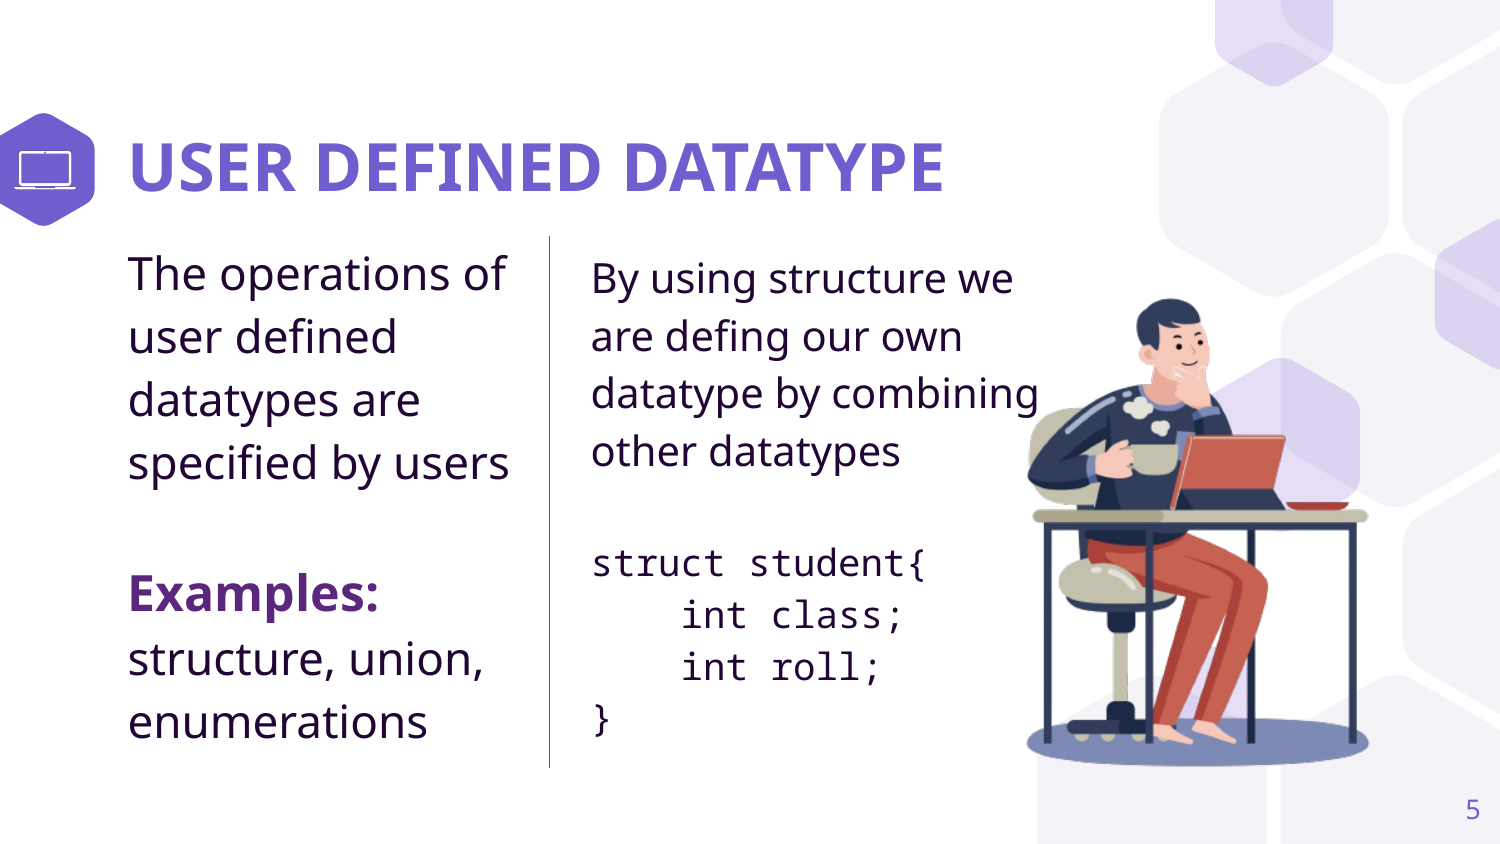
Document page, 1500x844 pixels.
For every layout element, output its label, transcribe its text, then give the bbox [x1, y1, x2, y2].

list The operations of user defined datatypes are specified by users Examples: structure, union, enumerations [127, 236, 561, 783]
picture [0, 135, 95, 217]
picture [885, 218, 1500, 844]
list By using structure we are defing our own datatype by combining other datatypes struct student{ int class; int roll; } [590, 244, 880, 738]
title USER DEFINED DATATYPE [127, 137, 1114, 202]
